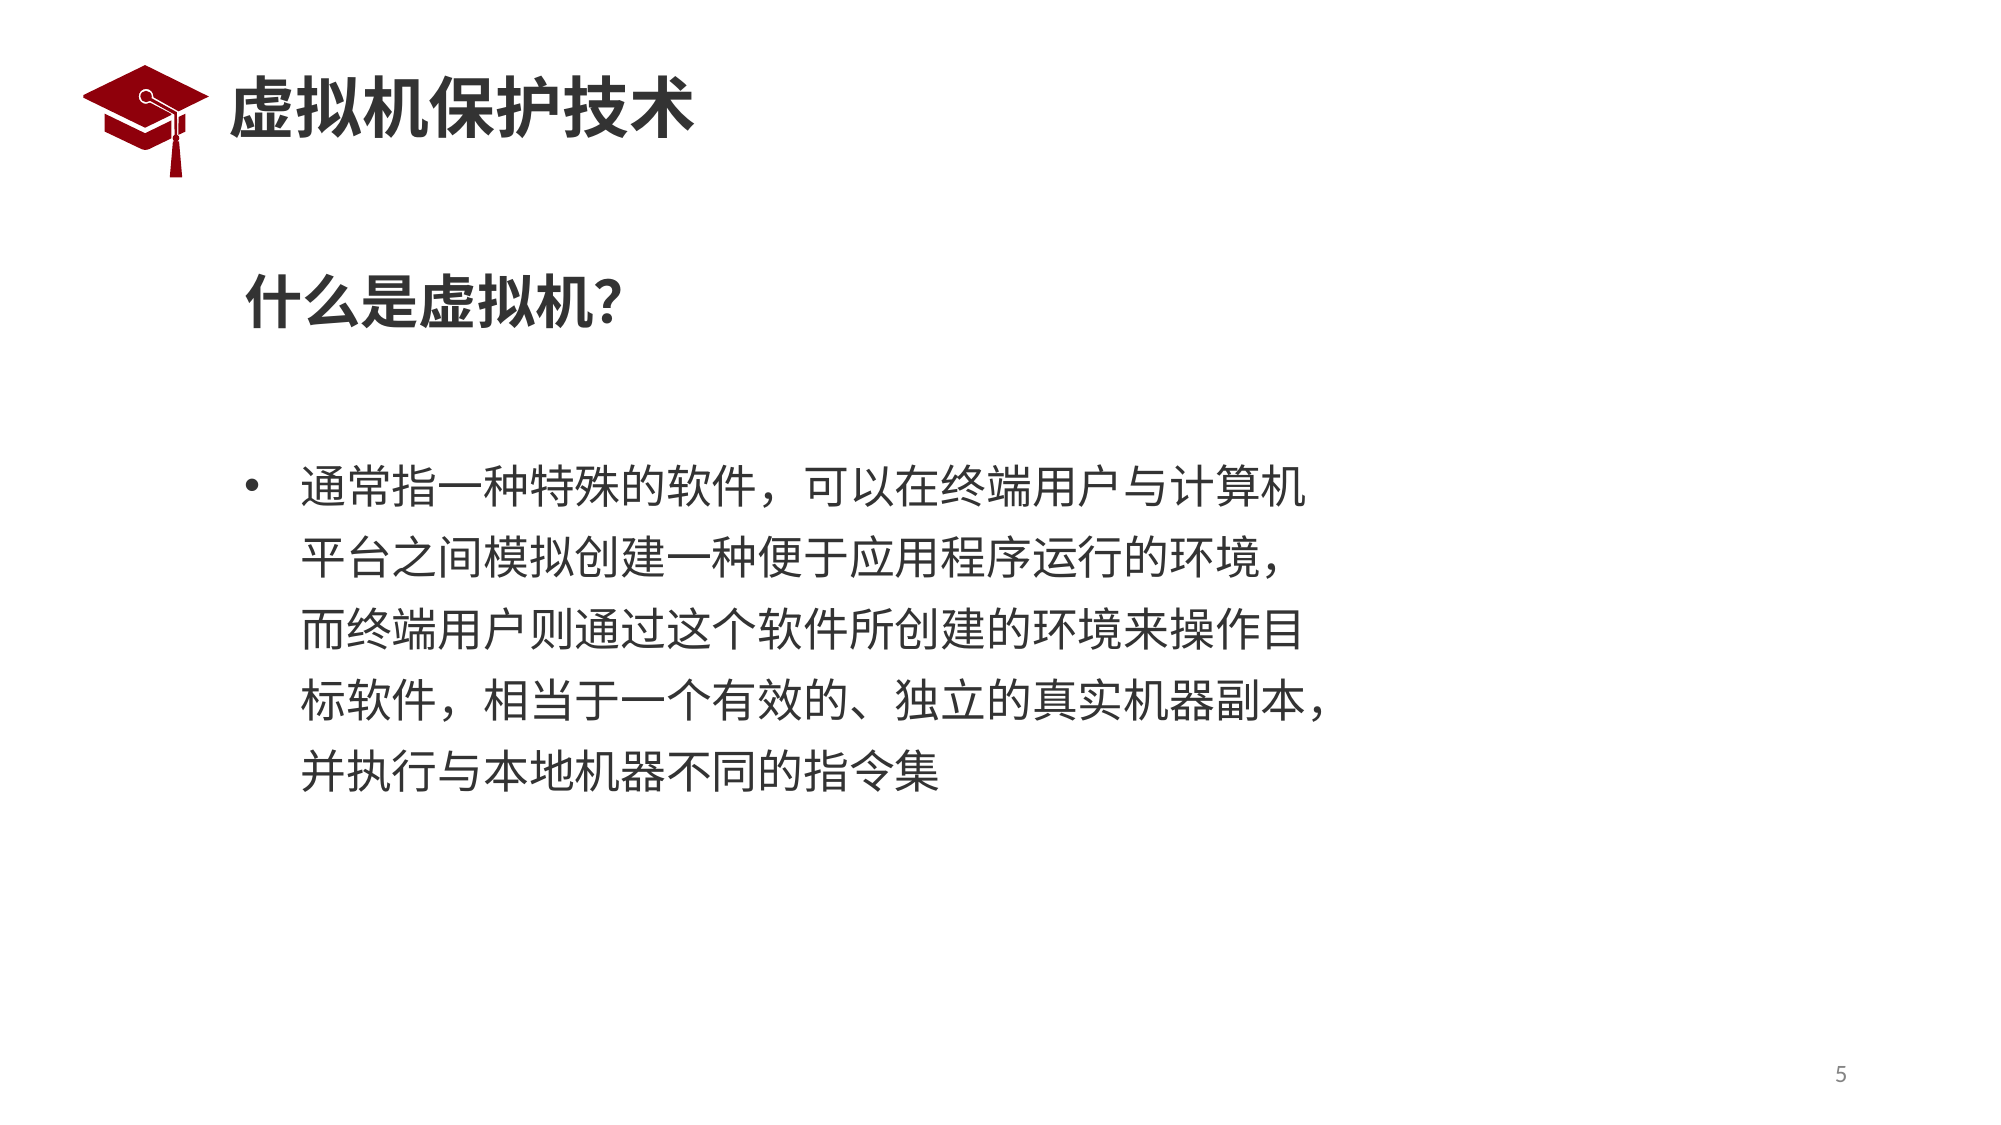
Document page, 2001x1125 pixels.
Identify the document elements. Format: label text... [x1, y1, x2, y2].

slide_number 5 [1412, 1042, 1863, 1103]
text_box 什么是虚拟机？ [229, 257, 647, 343]
text_box 通常指一种特殊的软件，可以在终端用户与计算机平台之间模拟创建一种便于应用程序运行的环境，而终端用户则通过这个软件所创建的环境来操作目标软件，相当于一个有效的、独立的真实机器副本，并执行与本地机器不同的指令集 [229, 433, 1339, 806]
title 虚拟机保护技术 [213, 55, 1077, 168]
